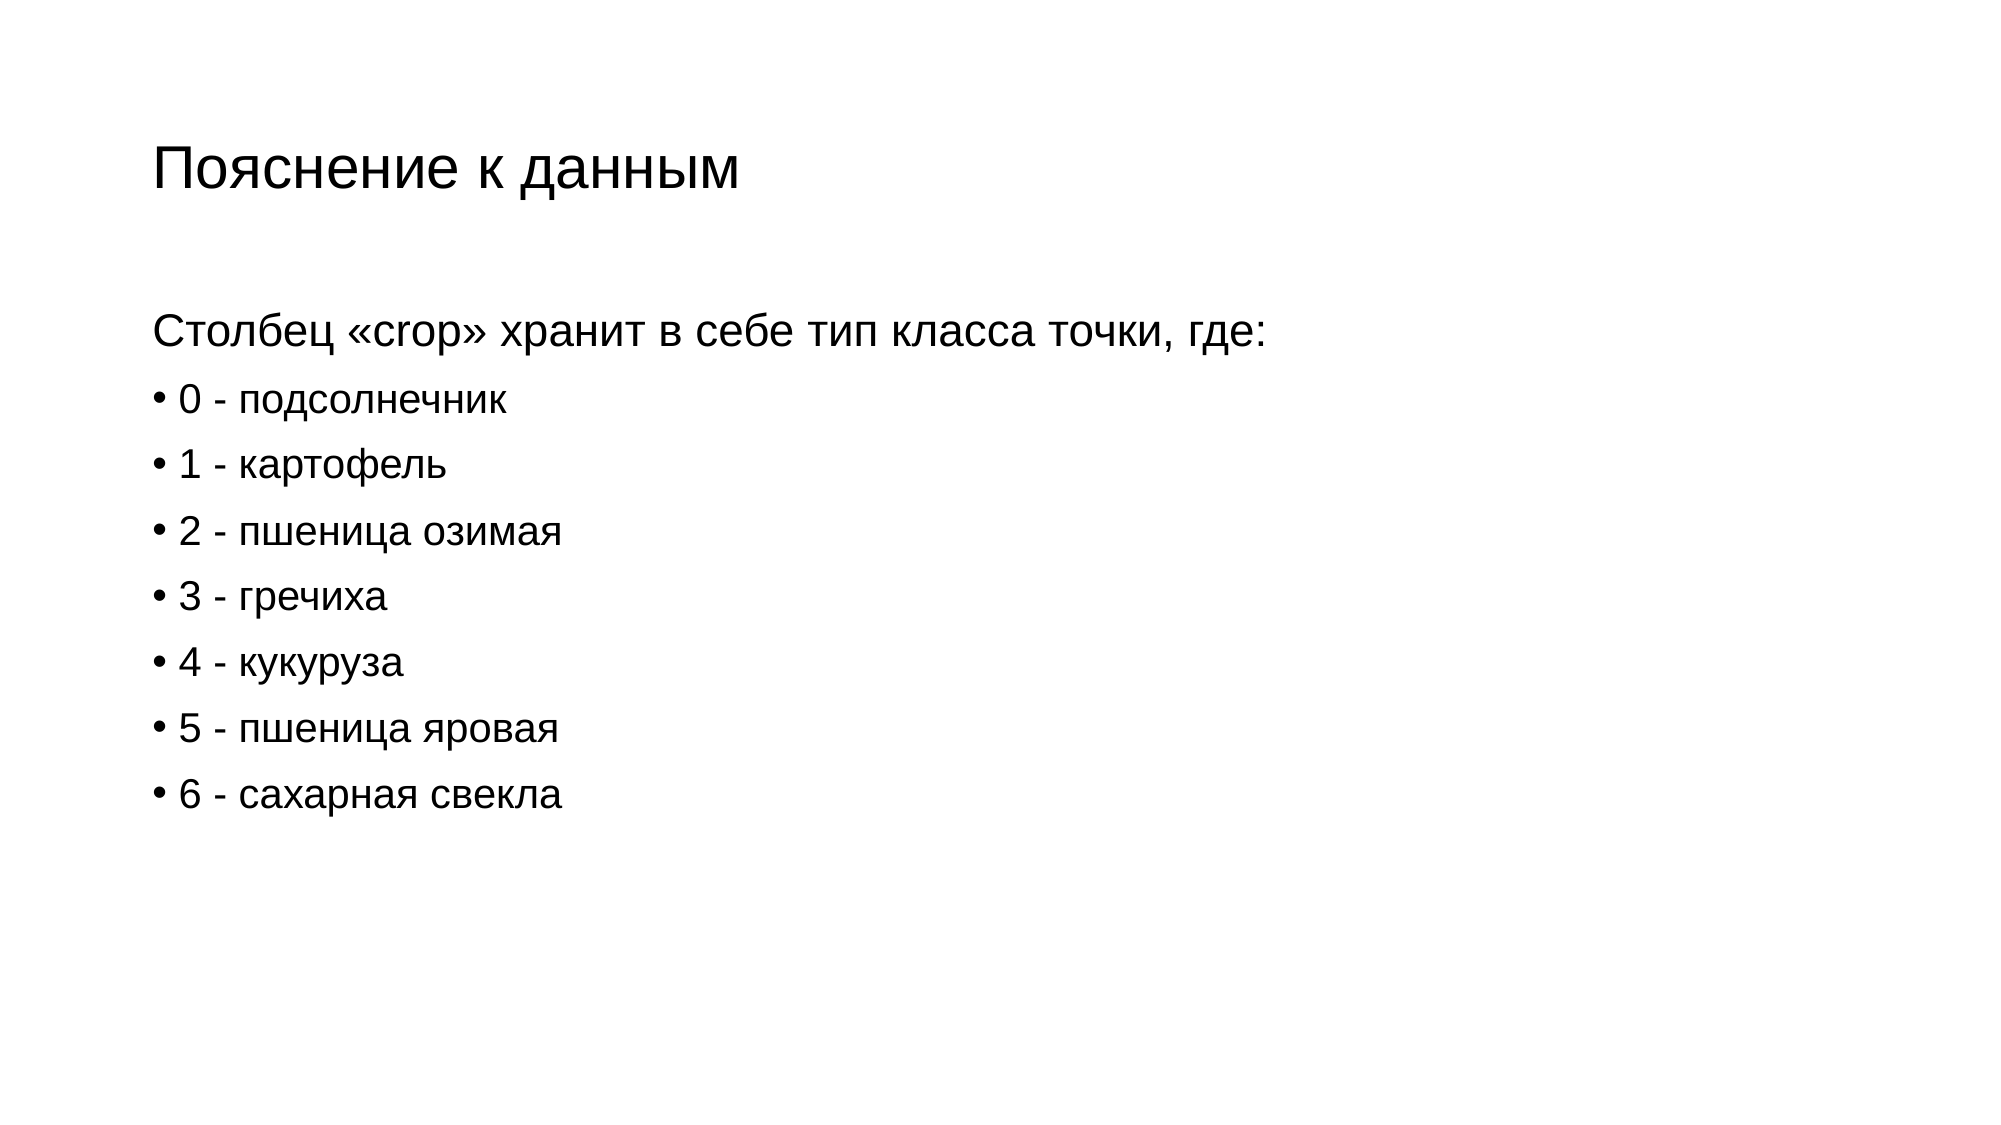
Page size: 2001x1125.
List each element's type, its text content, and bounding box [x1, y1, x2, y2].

list Столбец «crop» хранит в себе тип класса точки, где: 0 - подсолнечник 1 - картофель 2 - пшеница озимая 3 - гречиха 4 - кукуруза 5 - пшеница яровая 6 - сахарная свекла [137, 299, 1863, 1014]
title Пояснение к данным [137, 59, 1863, 278]
